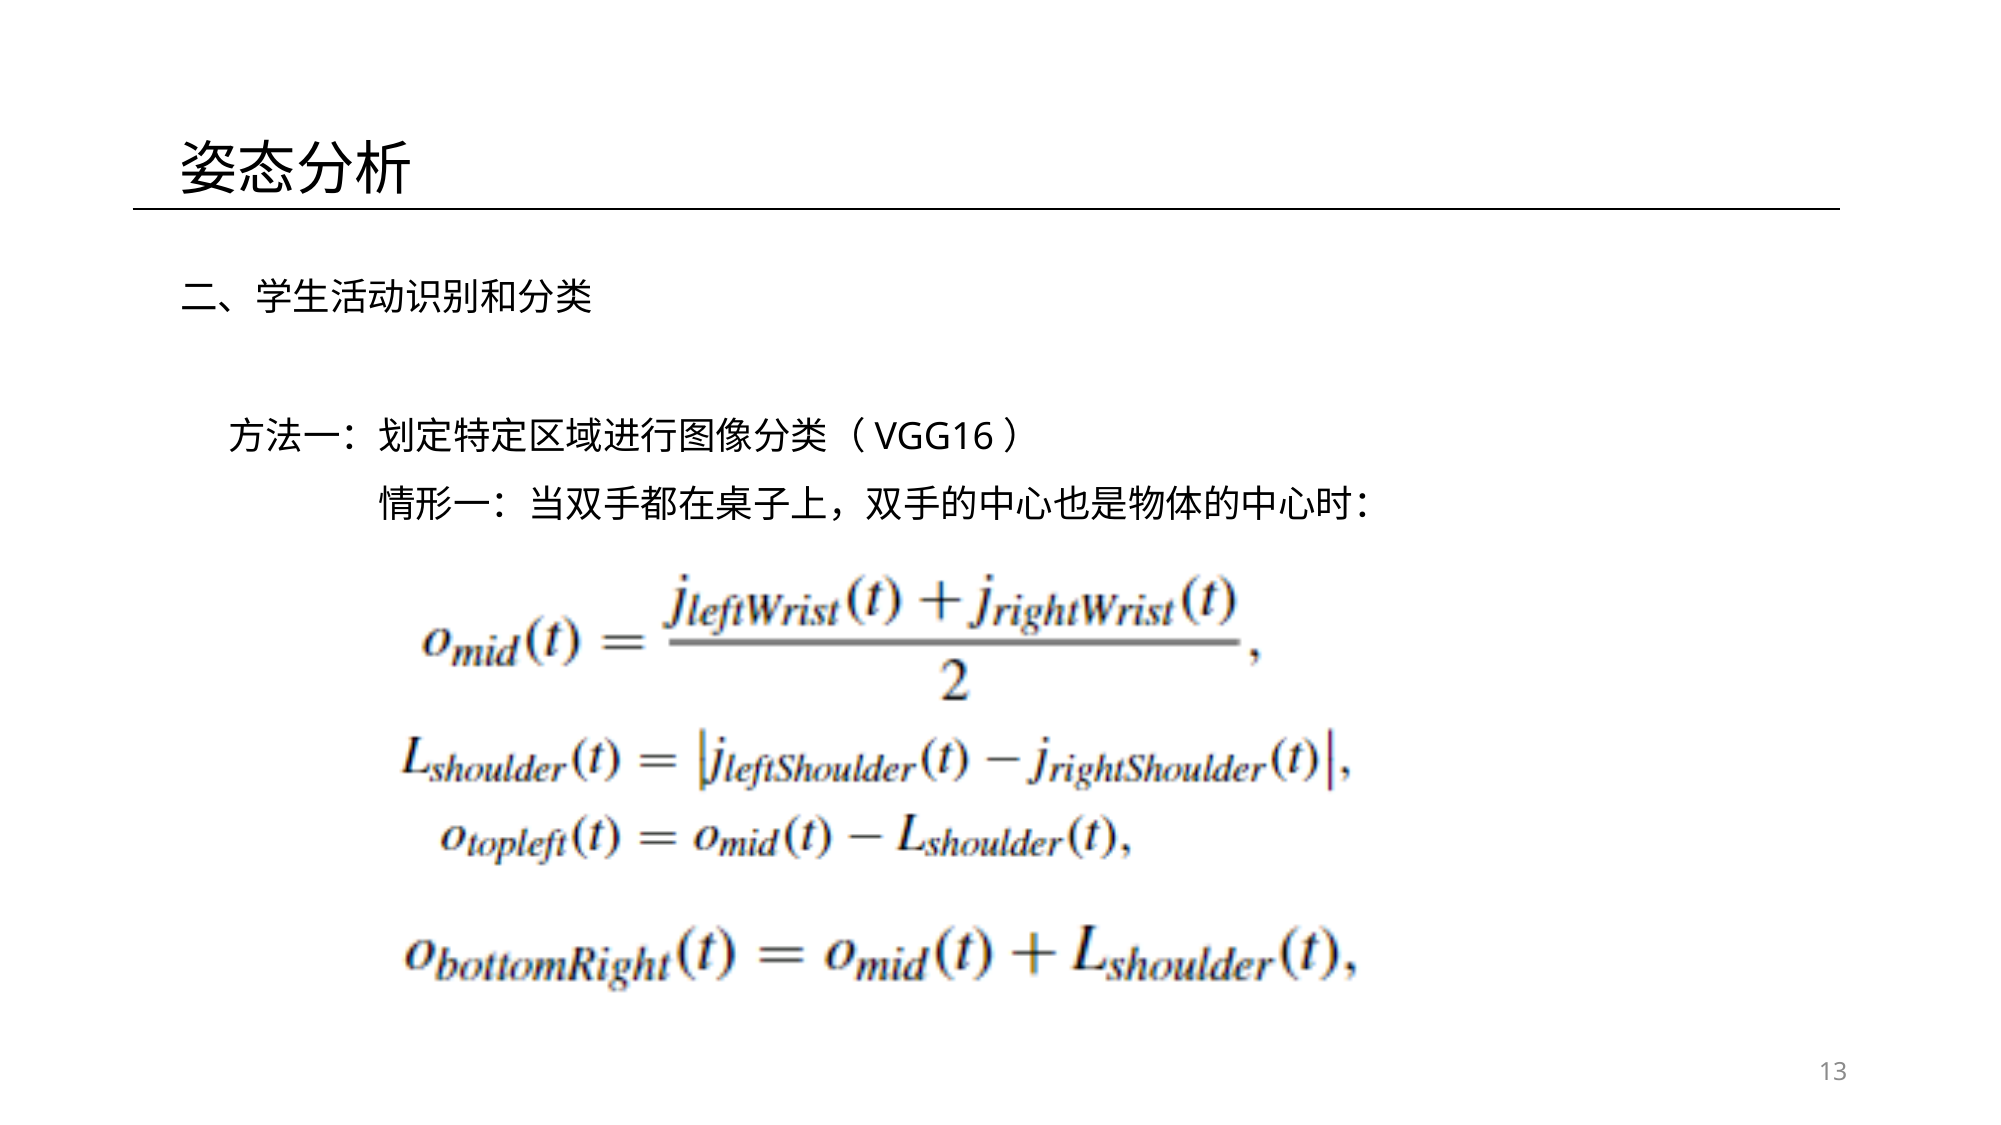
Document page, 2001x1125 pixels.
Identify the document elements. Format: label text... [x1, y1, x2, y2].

text_box 姿态分析 [165, 123, 656, 209]
picture [318, 562, 1371, 874]
slide_number 13 [1412, 1042, 1863, 1103]
picture [386, 912, 1371, 1011]
text_box 方法一：划定特定区域进行图像分类（VGG16） 情形一：当双手都在桌子上，双手的中心也是物体的中心时： [213, 359, 1653, 533]
text_box 二、学生活动识别和分类 [165, 243, 1805, 326]
